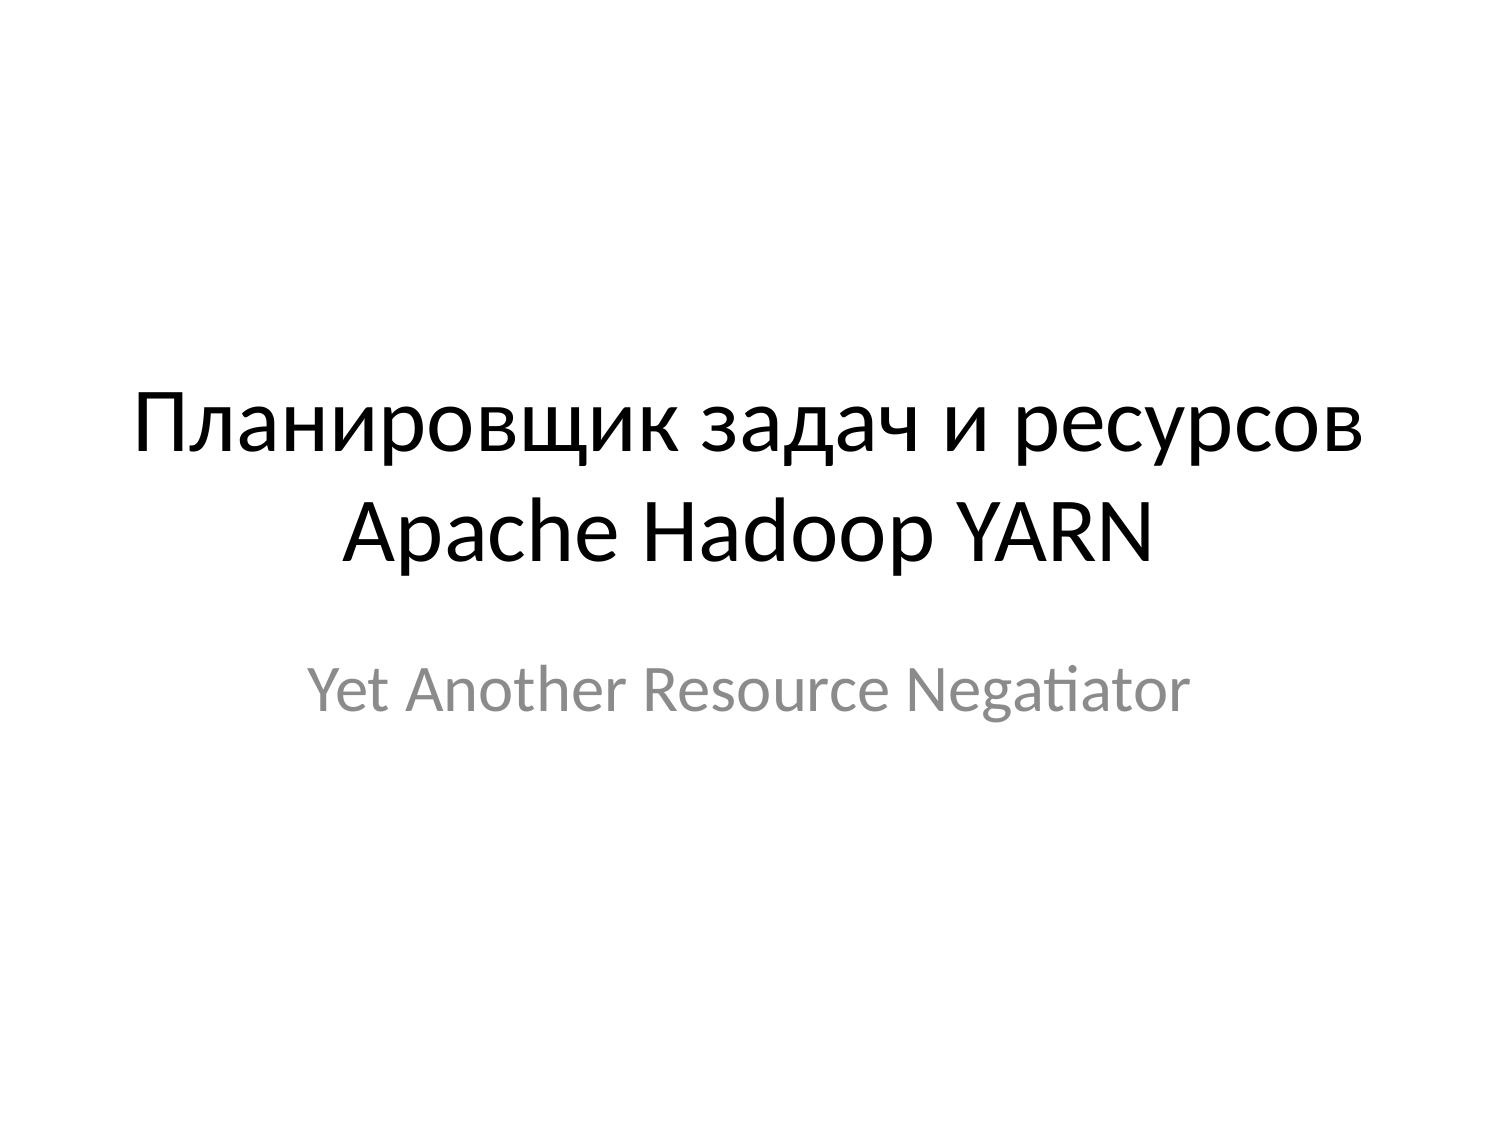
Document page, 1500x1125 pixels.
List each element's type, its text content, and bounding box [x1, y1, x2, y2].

subtitle Yet Another Resource Negatiator [225, 637, 1275, 925]
title Планировщик задач и ресурсов Apache Hadoop YARN [112, 349, 1388, 591]
